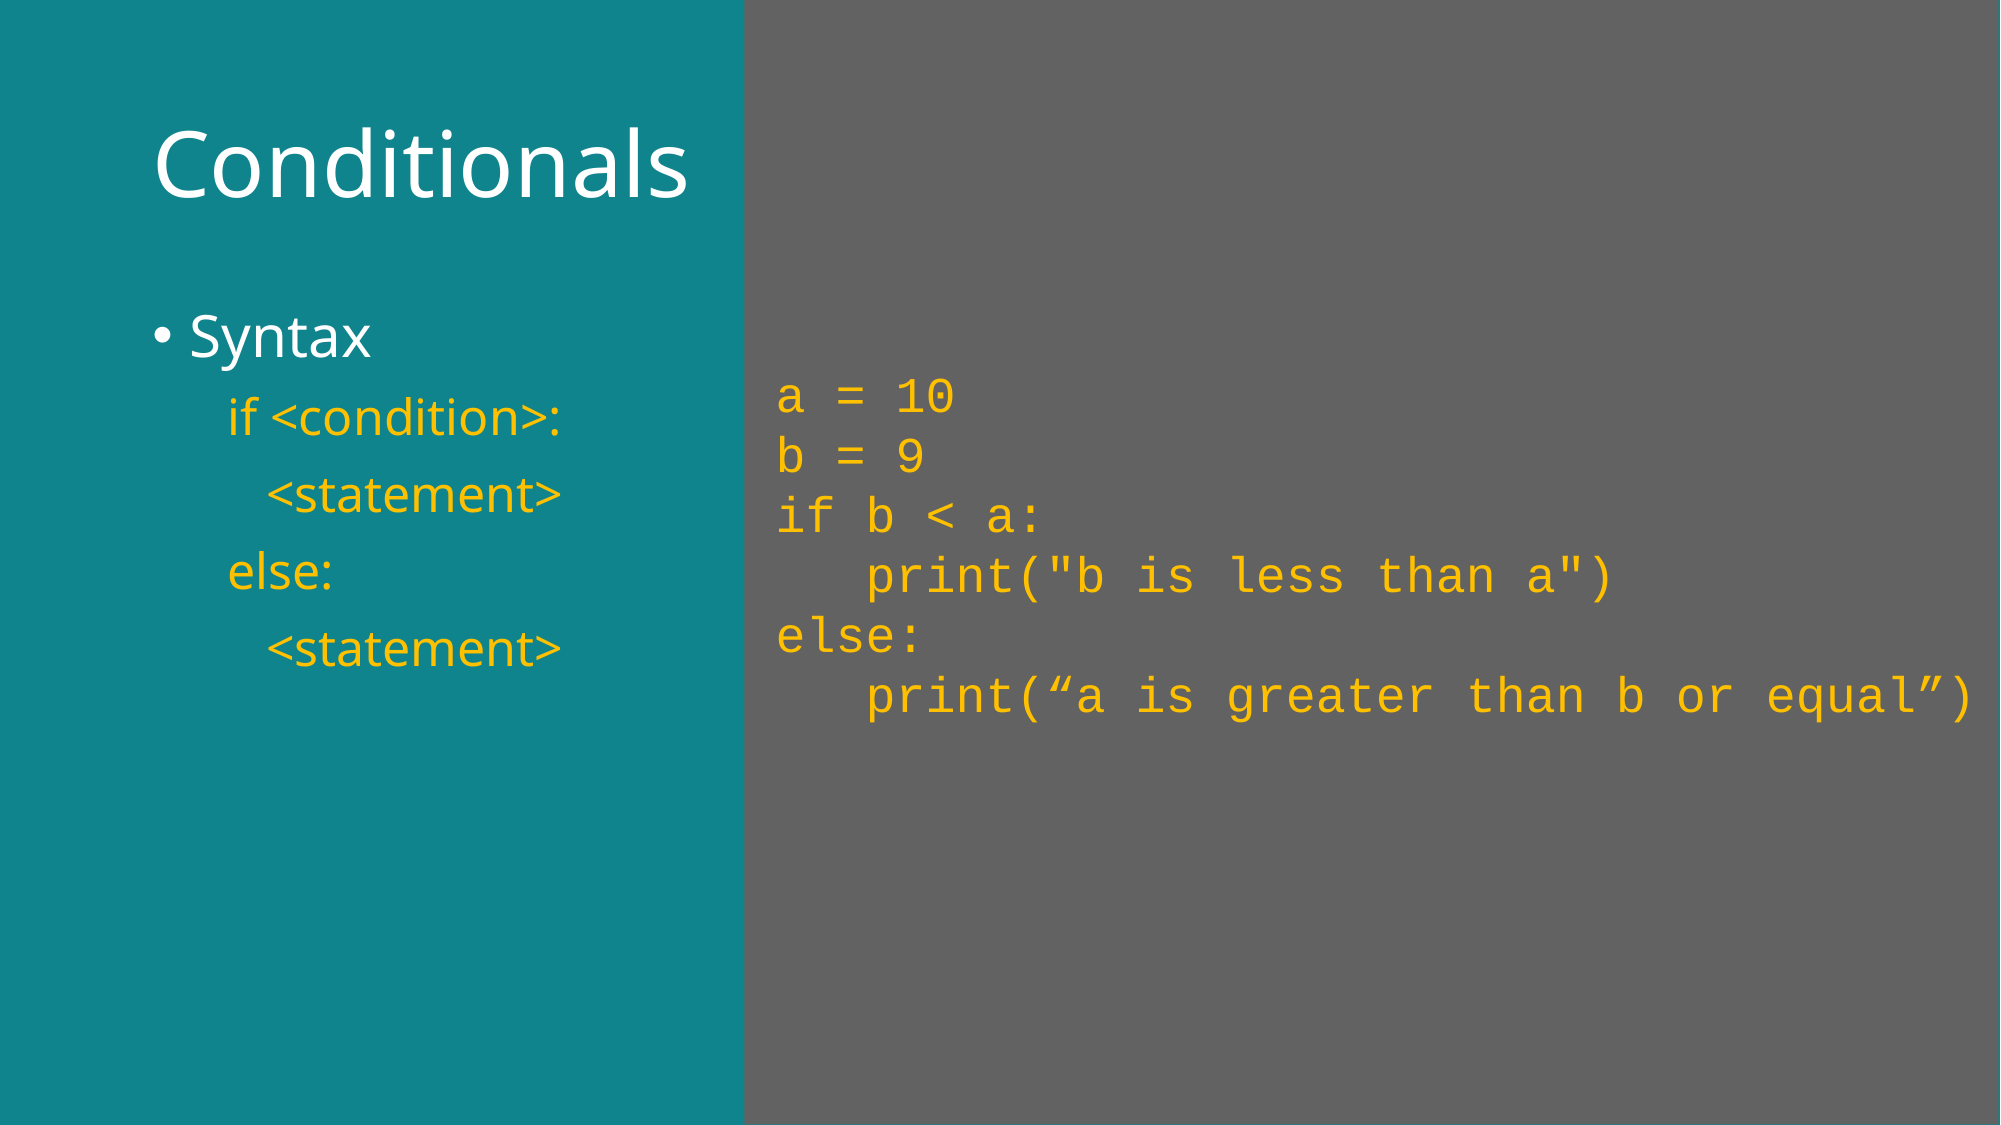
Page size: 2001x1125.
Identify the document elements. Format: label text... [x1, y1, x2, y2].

text_box [743, 0, 2000, 1125]
text_box Conditionals [137, 59, 1862, 277]
text_box Syntax if <condition>: <statement> else: <statement> [137, 299, 743, 1013]
text_box a = 10 b = 9 if b < a: print("b is less than a") else: print(“a is greater than b or equal”) [760, 355, 1999, 731]
